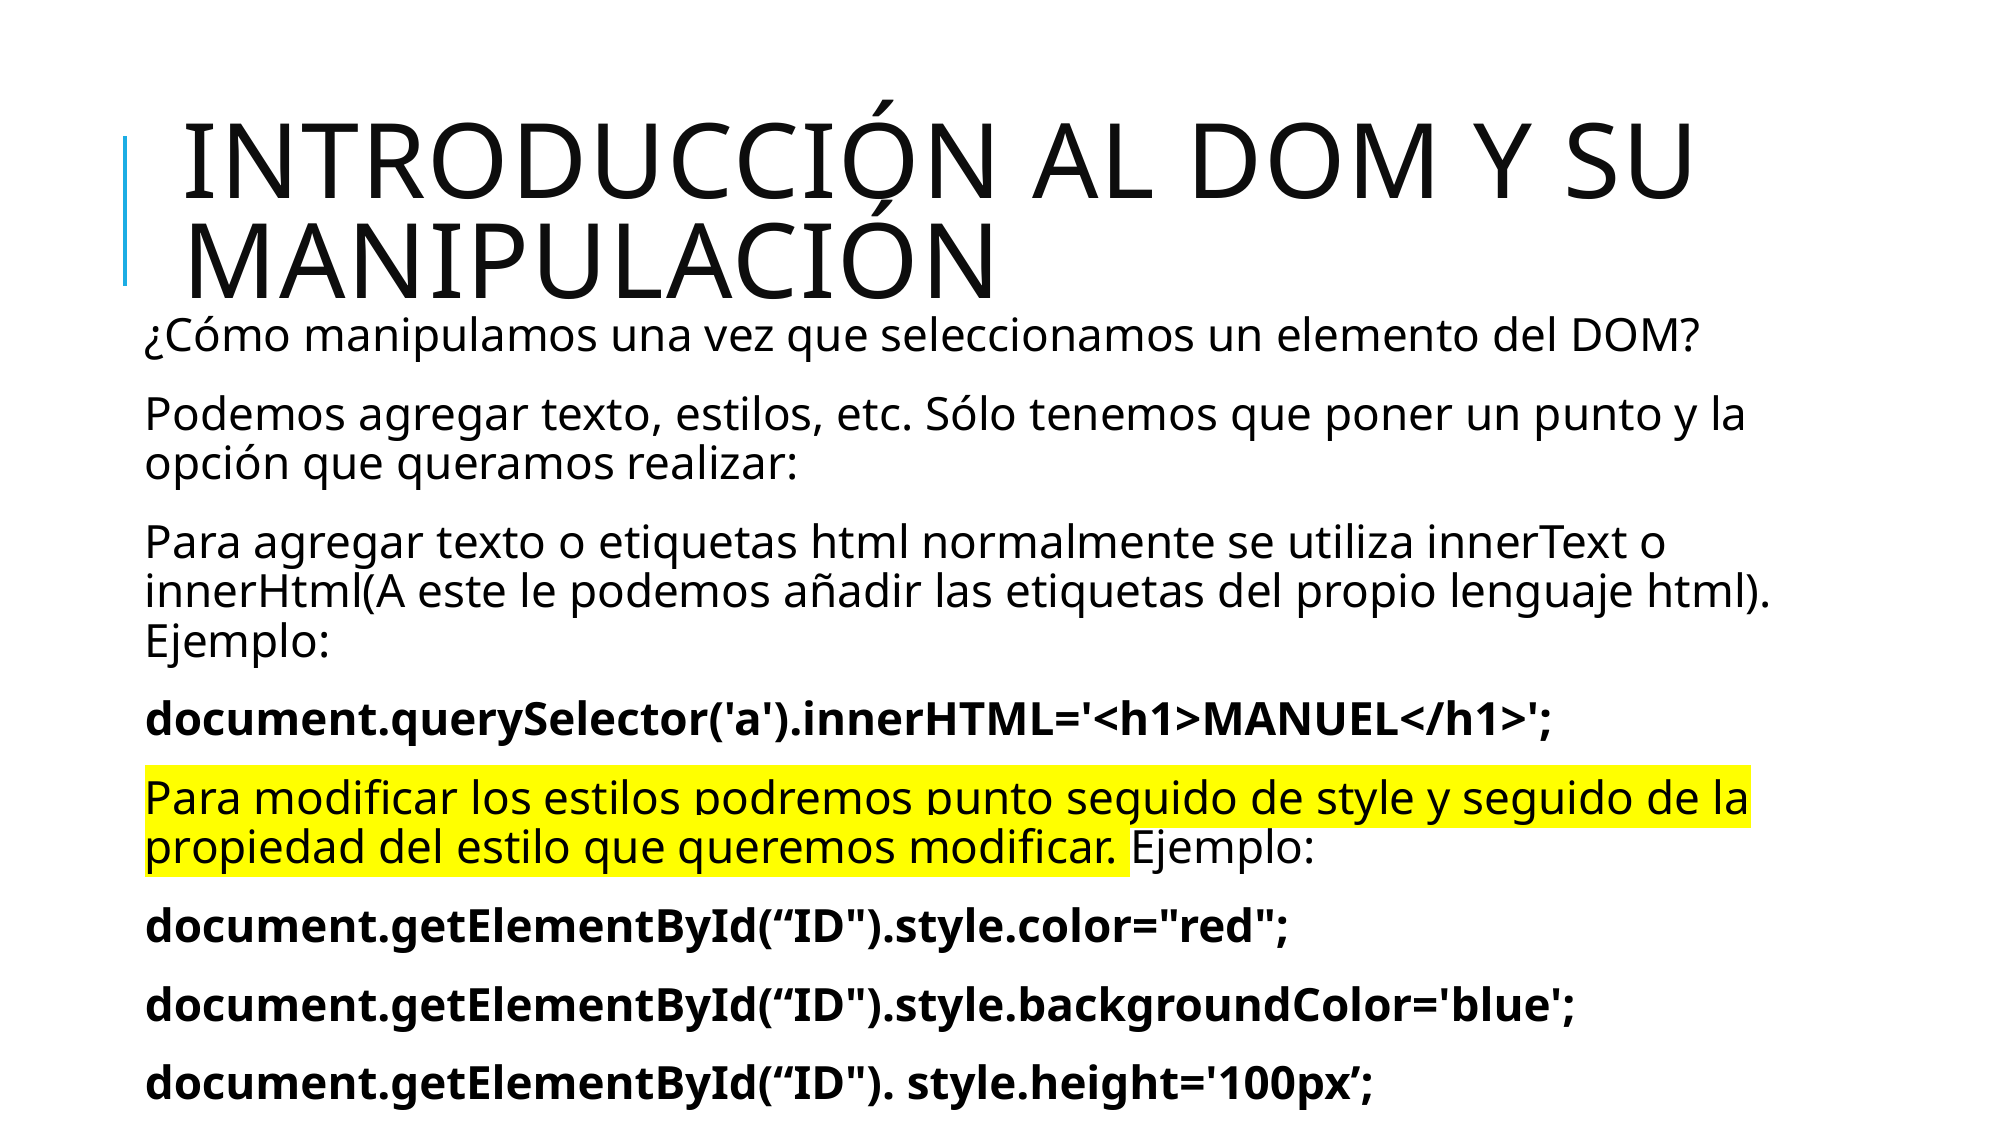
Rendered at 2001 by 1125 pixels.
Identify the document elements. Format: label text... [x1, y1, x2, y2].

list ¿Cómo manipulamos una vez que seleccionamos un elemento del DOM? Podemos agregar texto, estilos, etc. Sólo tenemos que poner un punto y la opción que queramos realizar: Para agregar texto o etiquetas html normalmente se utiliza innerText o innerHtml(A este le podemos añadir las etiquetas del propio lenguaje html). Ejemplo: document.querySelector('a').innerHTML='<h1>MANUEL</h1>'; Para modificar los estilos podremos punto seguido de style y seguido de la propiedad del estilo que queremos modificar. Ejemplo: document.getElementById(“ID").style.color="red"; document.getElementById(“ID").style.backgroundColor='blue'; document.getElementById(“ID"). style.height='100px’; [122, 304, 1832, 1125]
title INTRODUCCIÓN AL DOM Y SU MANIPULACIÓN [168, 96, 1763, 304]
